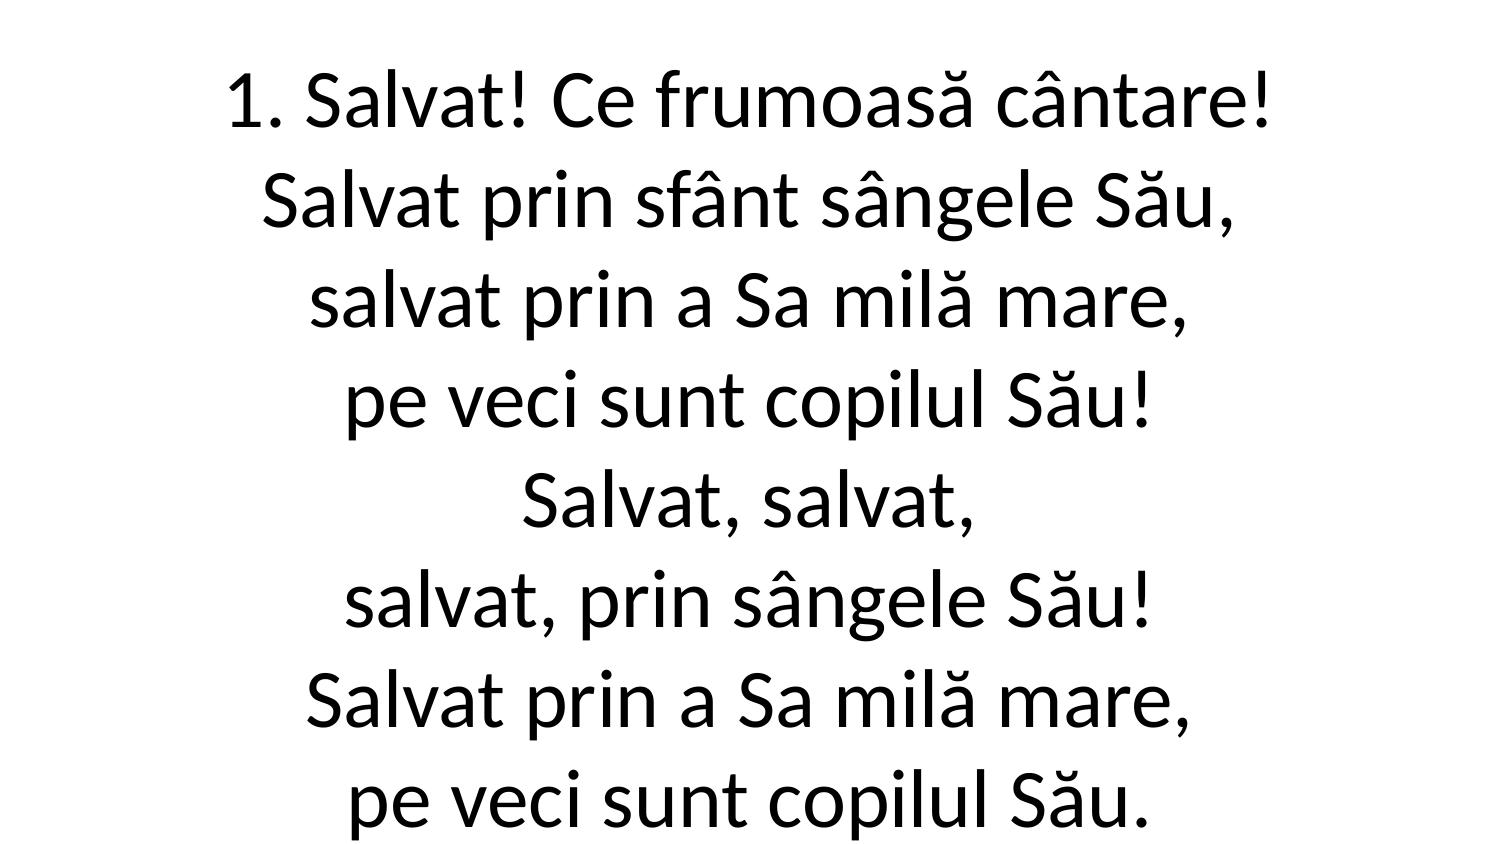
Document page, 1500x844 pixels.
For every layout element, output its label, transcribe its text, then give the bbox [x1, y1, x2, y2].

text_box 1. Salvat! Ce frumoasă cântare! Salvat prin sfânt sângele Său, salvat prin a Sa milă mare, pe veci sunt copilul Său! Salvat, salvat, salvat, prin sângele Său! Salvat prin a Sa milă mare, pe veci sunt copilul Său. [208, 0, 1292, 844]
